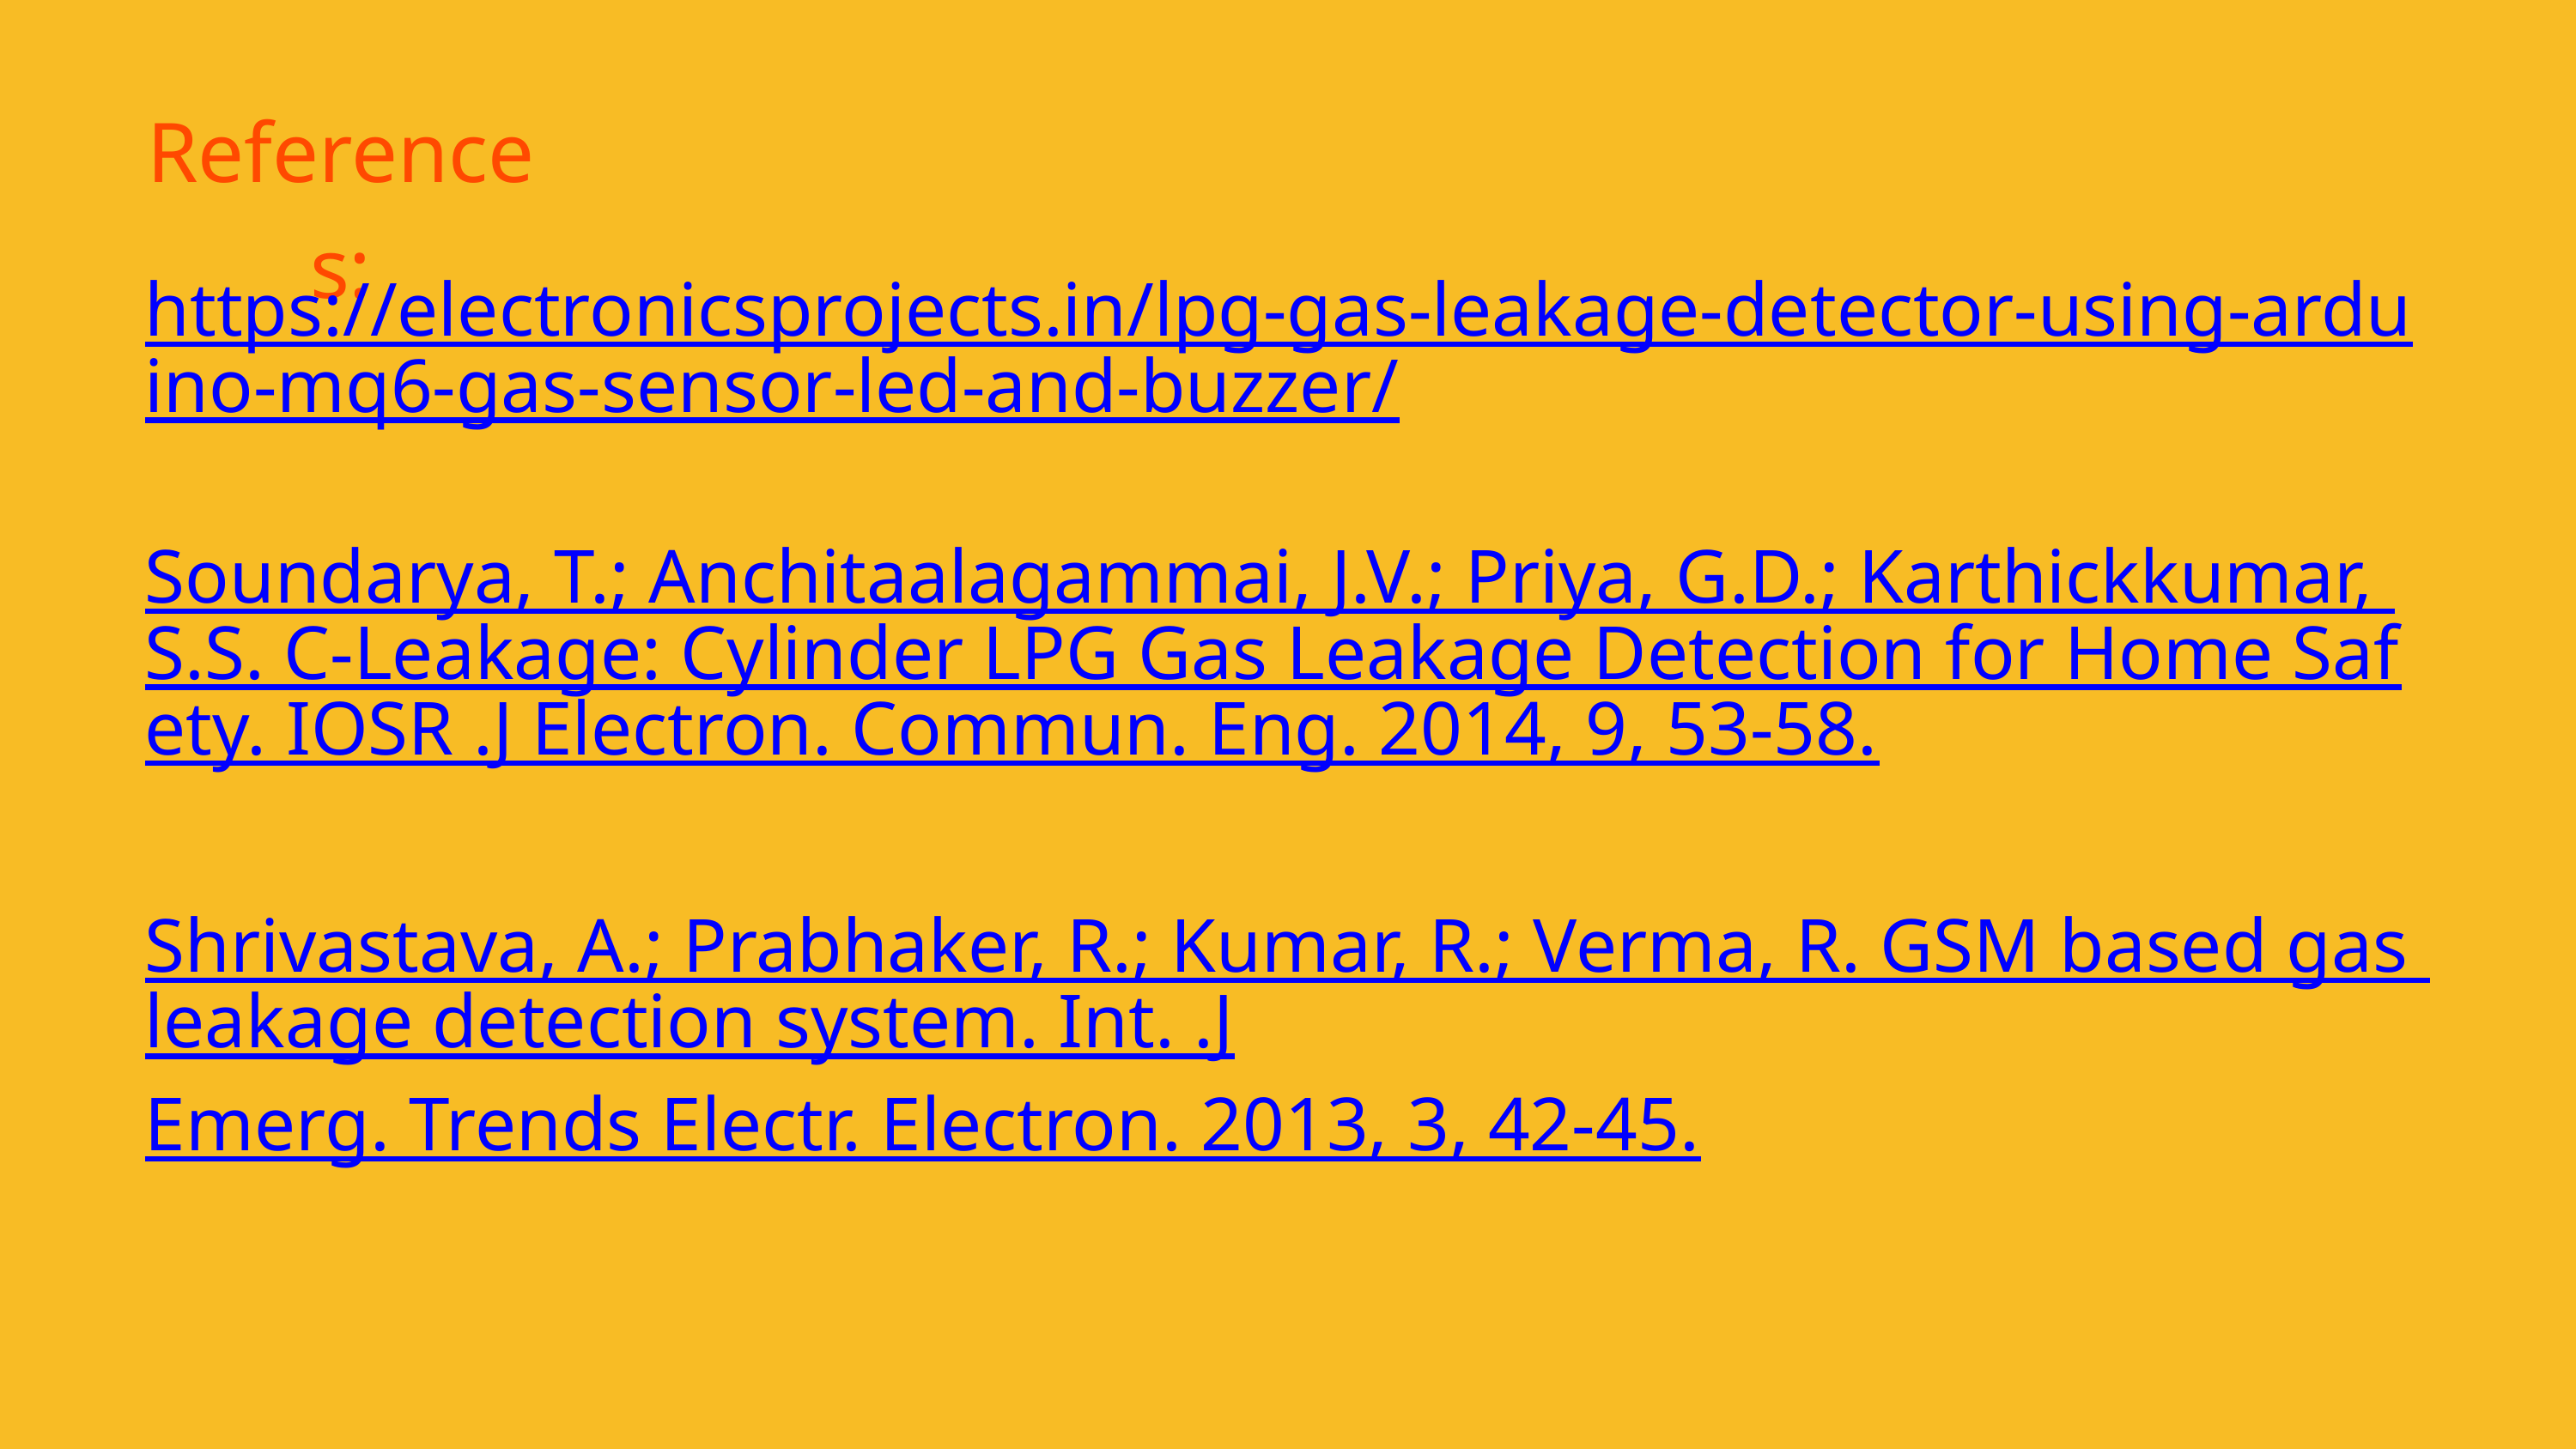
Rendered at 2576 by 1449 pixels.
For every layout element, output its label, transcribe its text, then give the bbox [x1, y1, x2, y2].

text_box Shrivastava, A.; Prabhaker, R.; Kumar, R.; Verma, R. GSM based gas leakage detection system. Int. .J Emerg. Trends Electr. Electron. 2013, 3, 42-45. [144, 895, 2432, 1102]
text_box Soundarya, T.; Anchitaalagammai, J.V.; Priya, G.D.; Karthickkumar, S.S. C-Leakage: Cylinder LPG Gas Leakage Detection for Home Safety. IOSR .J Electron. Commun. Eng. 2014, 9, 53-58. [144, 527, 2432, 630]
text_box References: [144, 83, 537, 260]
text_box https://electronicsprojects.in/lpg-gas-leakage-detector-using-arduino-mq6-gas-sensor-led-and-buzzer/ [144, 260, 2432, 363]
